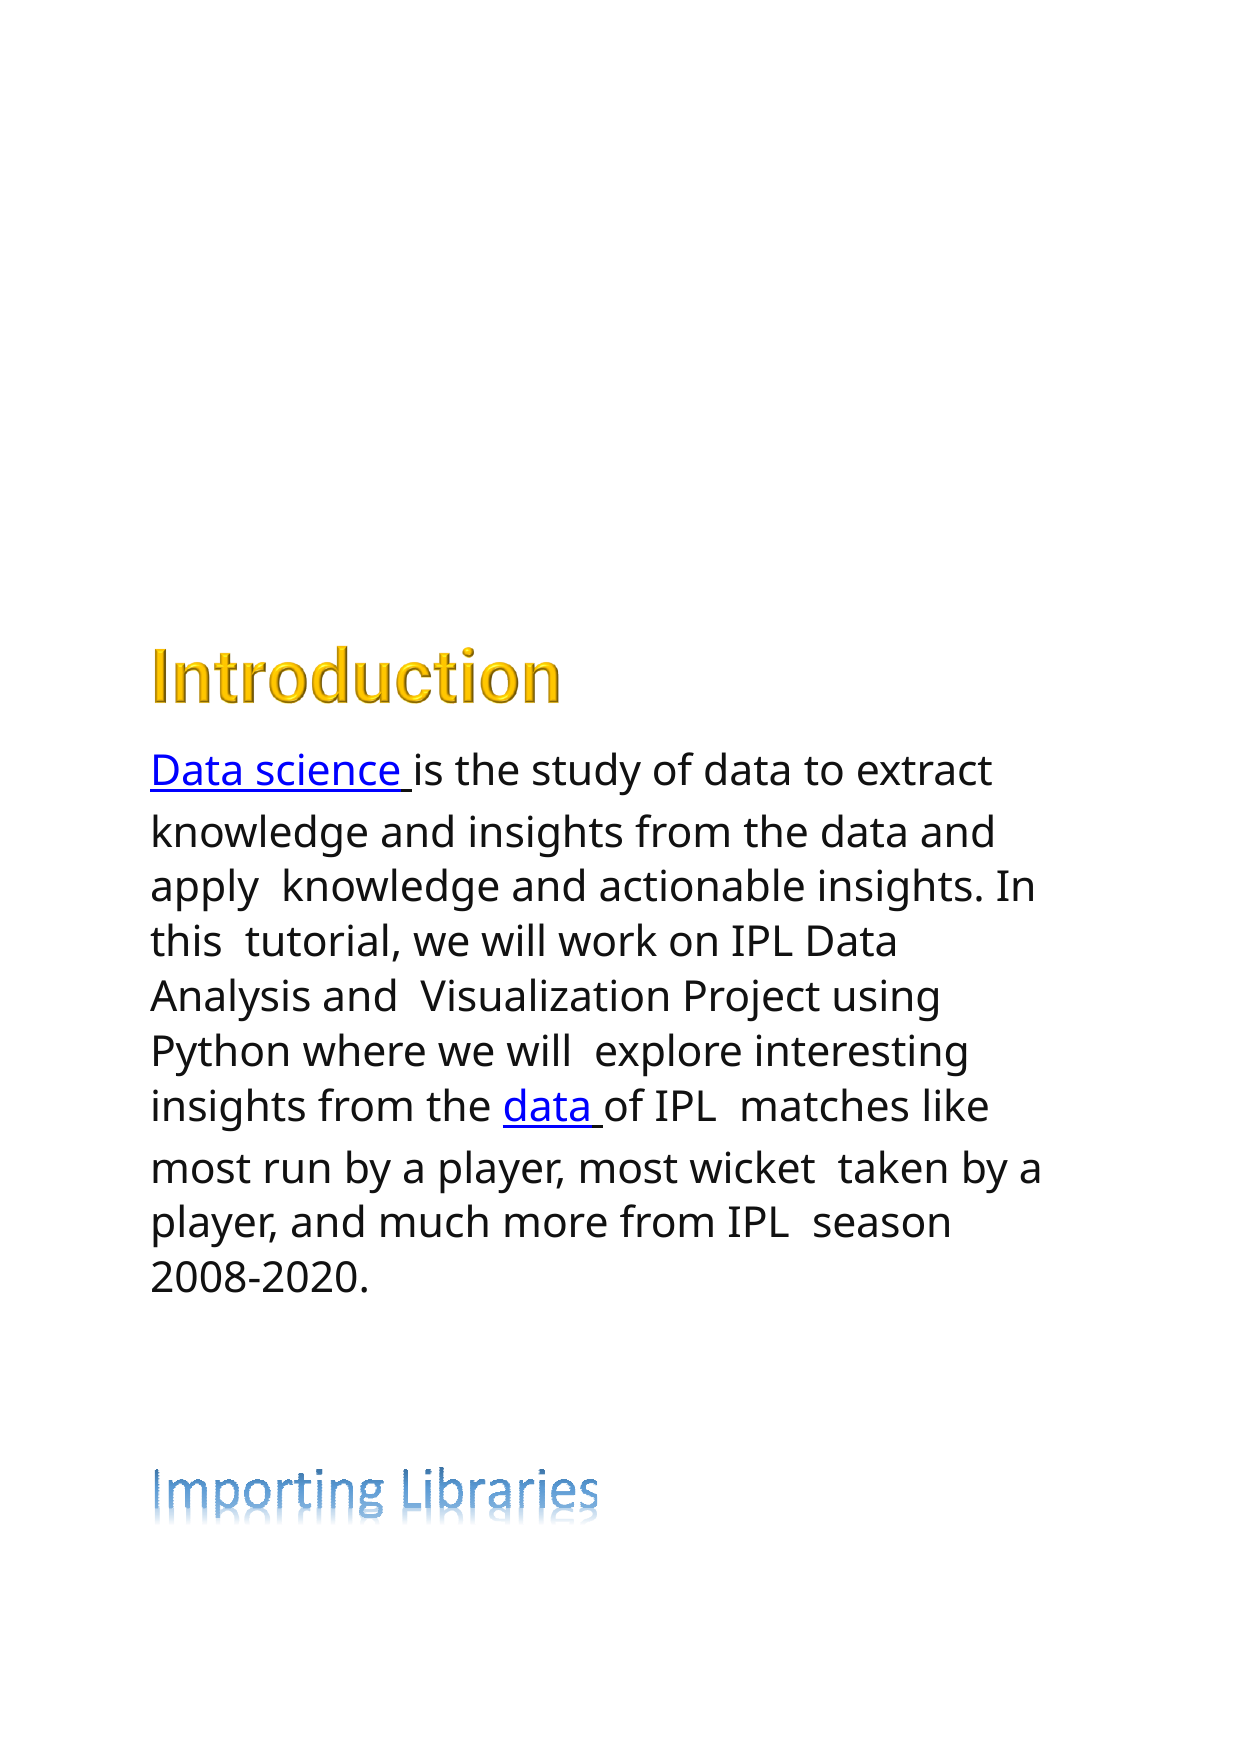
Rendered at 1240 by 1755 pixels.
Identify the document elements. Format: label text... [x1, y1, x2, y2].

text_box Data science is the study of data to extract knowledge and insights from the data and apply knowledge and actionable insights. In this tutorial, we will work on IPL Data Analysis and Visualization Project using Python where we will explore interesting insights from the data of IPL matches like most run by a player, most wicket taken by a player, and much more from IPL season 2008-2020. [147, 736, 1064, 1302]
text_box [153, 1467, 598, 1526]
text_box [154, 645, 559, 704]
